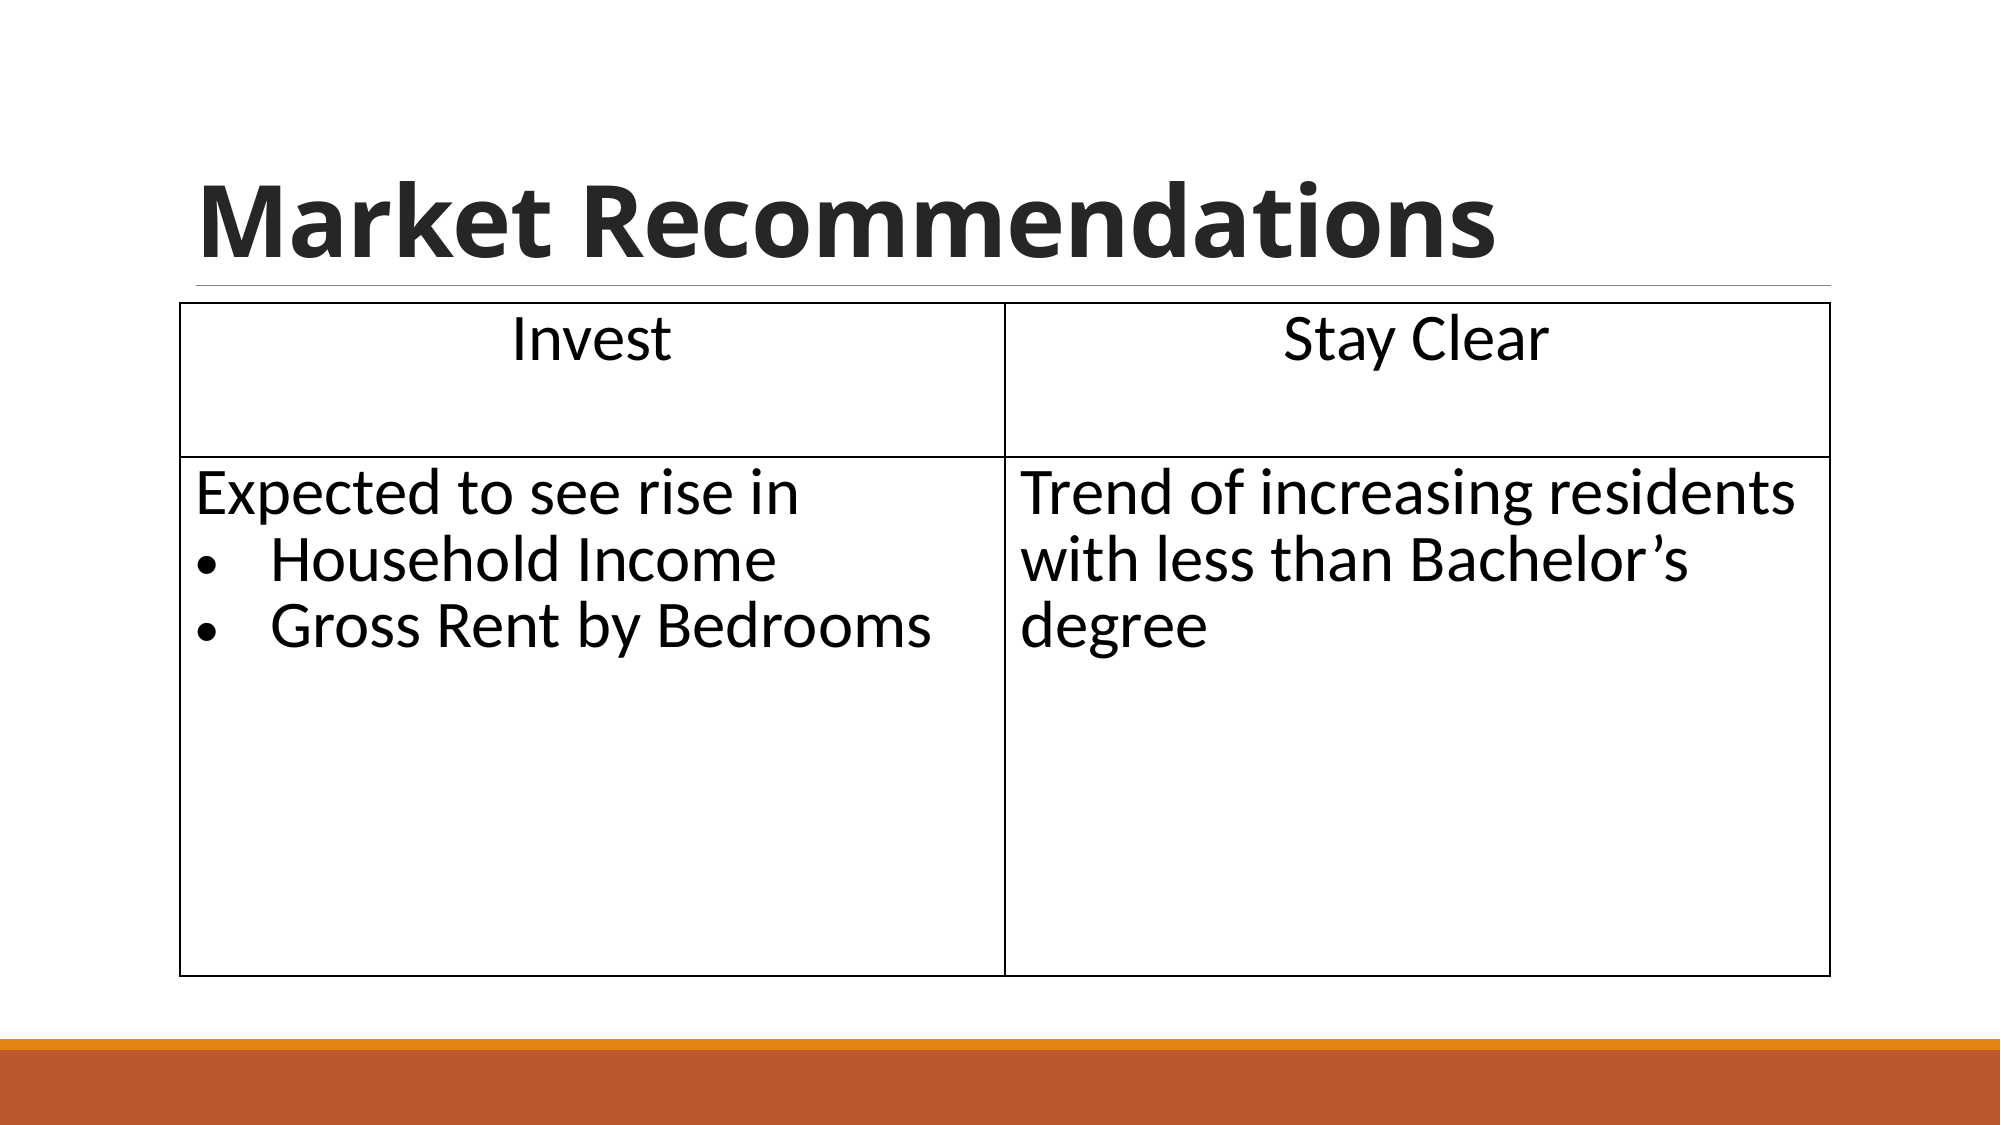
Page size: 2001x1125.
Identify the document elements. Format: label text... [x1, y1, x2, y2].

table_cell Trend of increasing residents with less than Bachelor’s degree [1006, 458, 1829, 975]
table_header Stay Clear [1006, 304, 1829, 456]
table_cell Expected to see rise in Household Income Gross Rent by Bedrooms [181, 458, 1004, 975]
title Market Recommendations [180, 47, 1830, 285]
table_header Invest [181, 304, 1004, 456]
